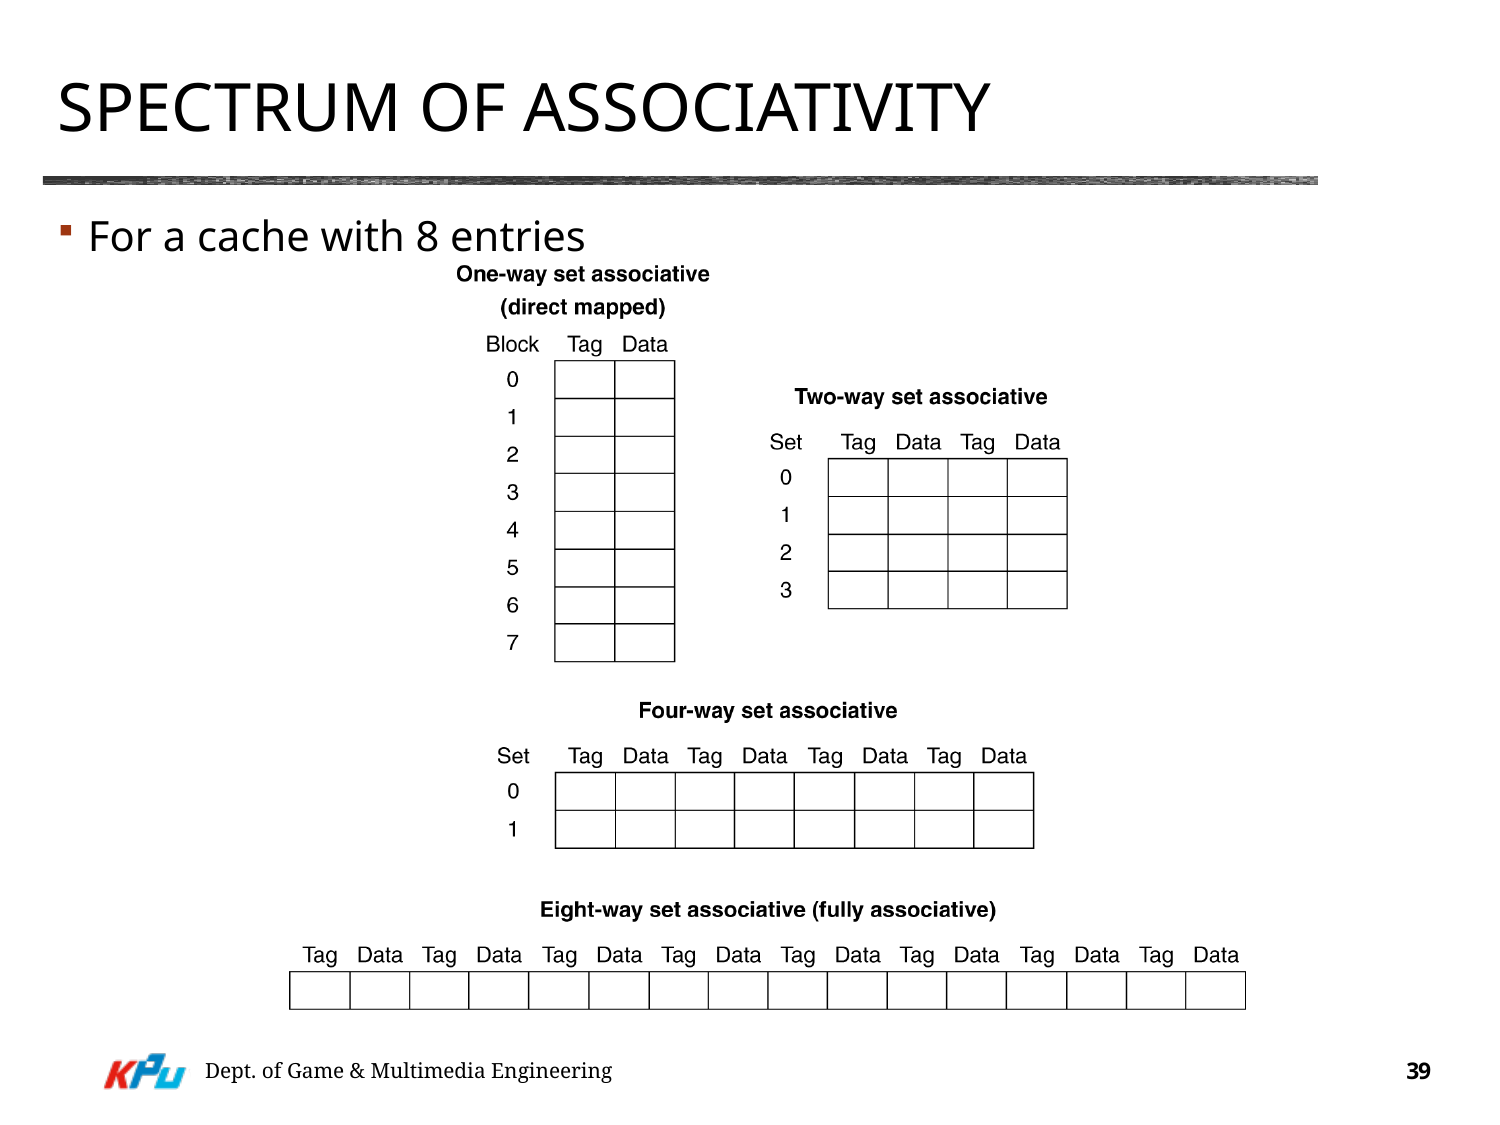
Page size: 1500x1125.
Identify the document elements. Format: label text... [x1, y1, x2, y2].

picture [92, 1030, 191, 1120]
picture [289, 262, 1246, 1010]
title Spectrum of Associativity [42, 39, 1458, 182]
list For a cache with 8 entries [42, 207, 1458, 1013]
footer Dept. of Game & Multimedia Engineering [190, 1042, 879, 1103]
slide_number 39 [1379, 1042, 1459, 1103]
